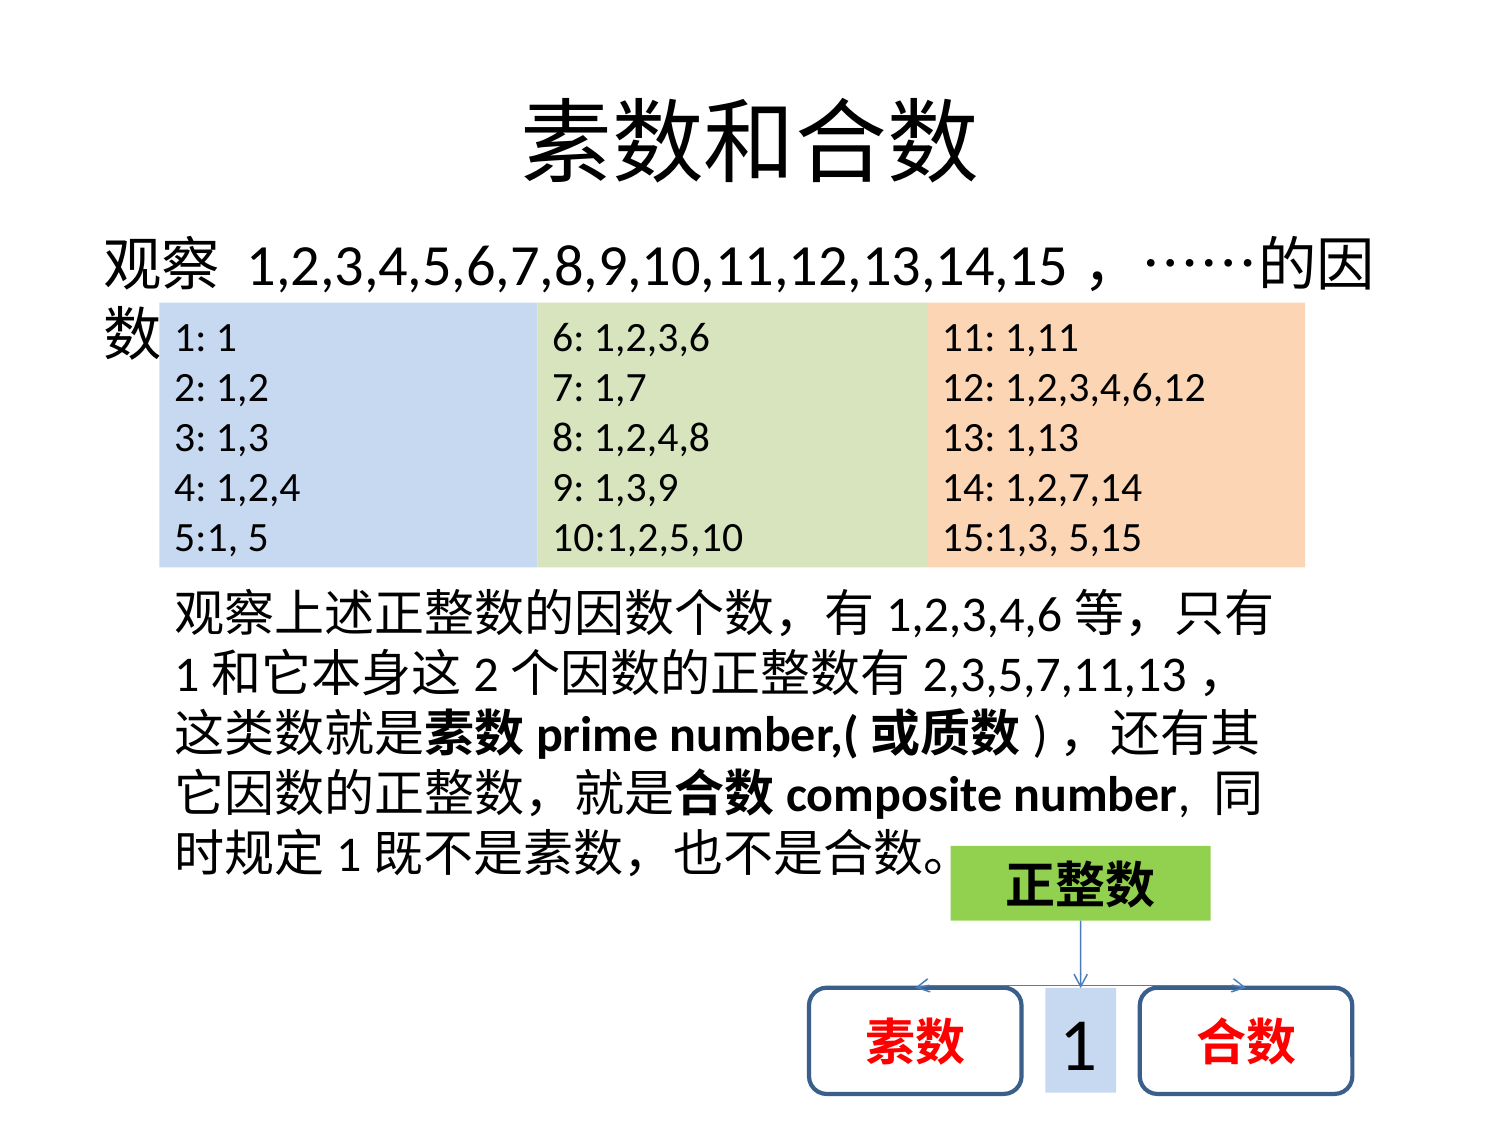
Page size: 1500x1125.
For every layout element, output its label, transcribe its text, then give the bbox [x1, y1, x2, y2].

title 素数和合数 [75, 45, 1425, 233]
text_box 观察上述正整数的因数个数，有1,2,3,4,6等，只有1和它本身这2个因数的正整数有2,3,5,7,11,13，这类数就是素数prime number,(或质数)，还有其它因数的正整数，就是合数composite number, 同时规定1既不是素数，也不是合数。 [159, 574, 1306, 889]
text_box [808, 845, 1353, 1095]
text_box 6: 1,2,3,6 7: 1,7 8: 1,2,4,8 9: 1,3,9 10:1,2,5,10 [537, 302, 927, 568]
text_box 观察 1,2,3,4,5,6,7,8,9,10,11,12,13,14,15，……的因数 [88, 219, 1412, 375]
text_box 11: 1,11 12: 1,2,3,4,6,12 13: 1,13 14: 1,2,7,14 15:1,3, 5,15 [927, 302, 1306, 568]
text_box 1: 1 2: 1,2 3: 1,3 4: 1,2,4 5:1, 5 [159, 302, 537, 568]
